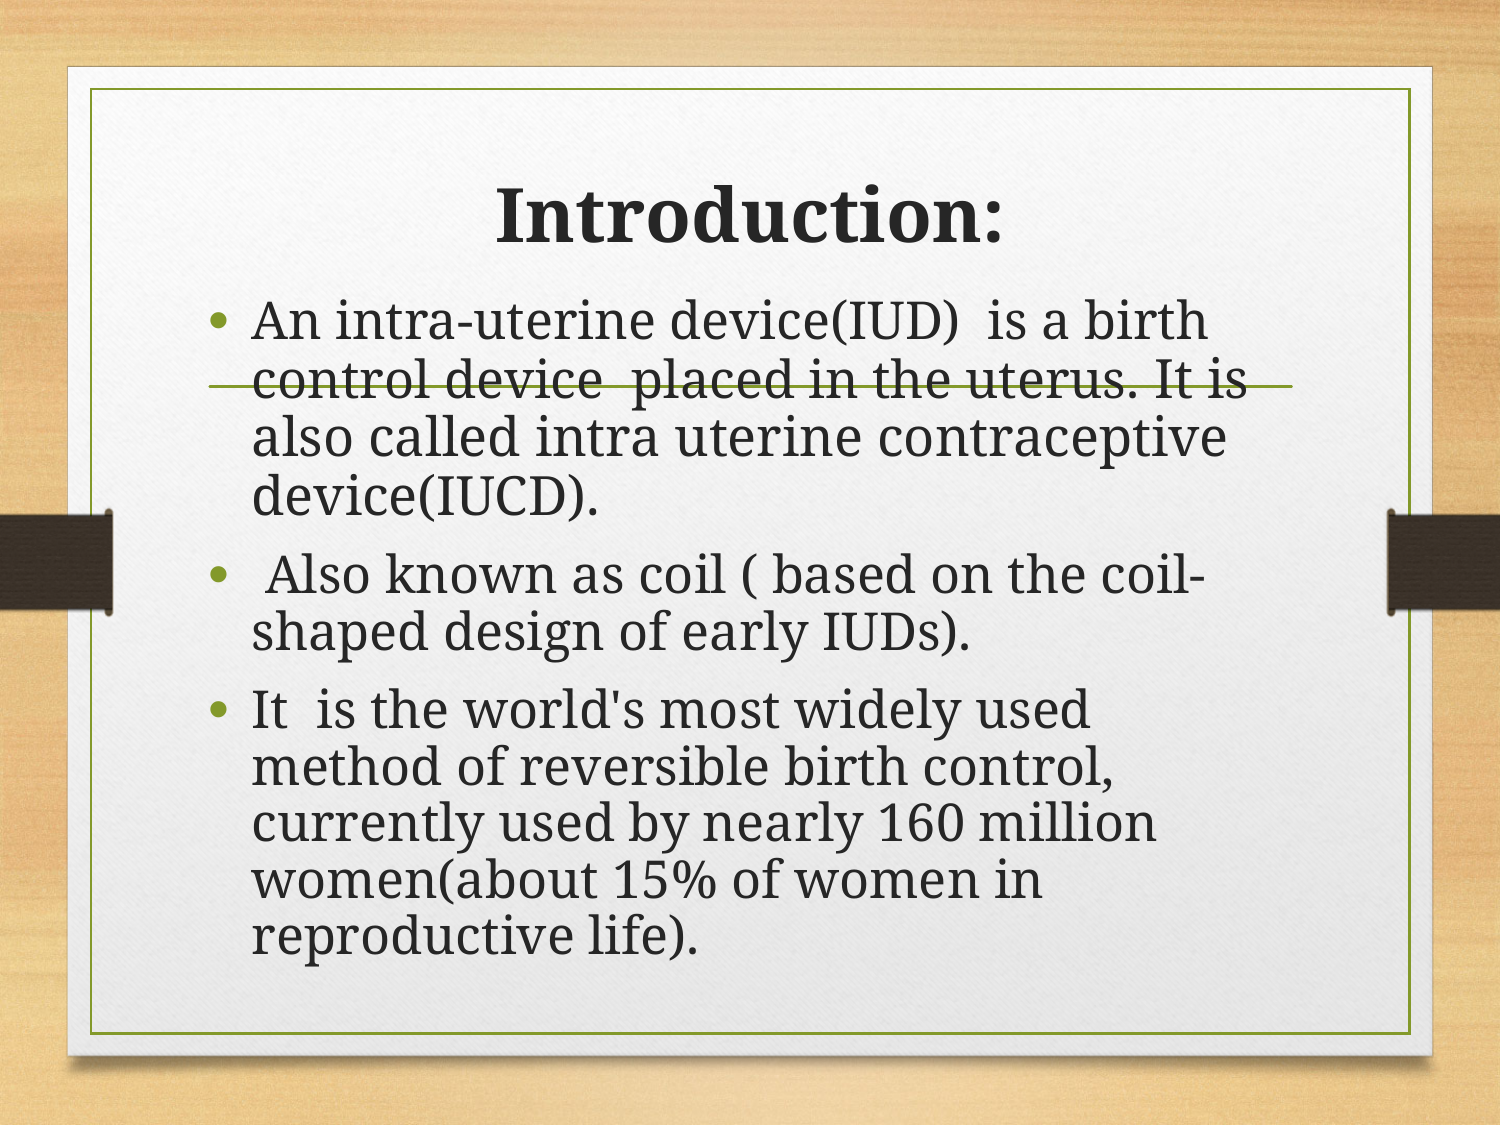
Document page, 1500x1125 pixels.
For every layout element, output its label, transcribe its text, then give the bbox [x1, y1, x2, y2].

picture [0, 0, 1500, 1125]
title Introduction: [193, 150, 1309, 287]
list An intra-uterine device(IUD) is a birth control device placed in the uterus. It is also called intra uterine contraceptive device(IUCD). Also known as coil ( based on the coil-shaped design of early IUDs). It is the world's most widely used method of reversible birth control, currently used by nearly 160 million women(about 15% of women in reproductive life). [193, 287, 1309, 974]
